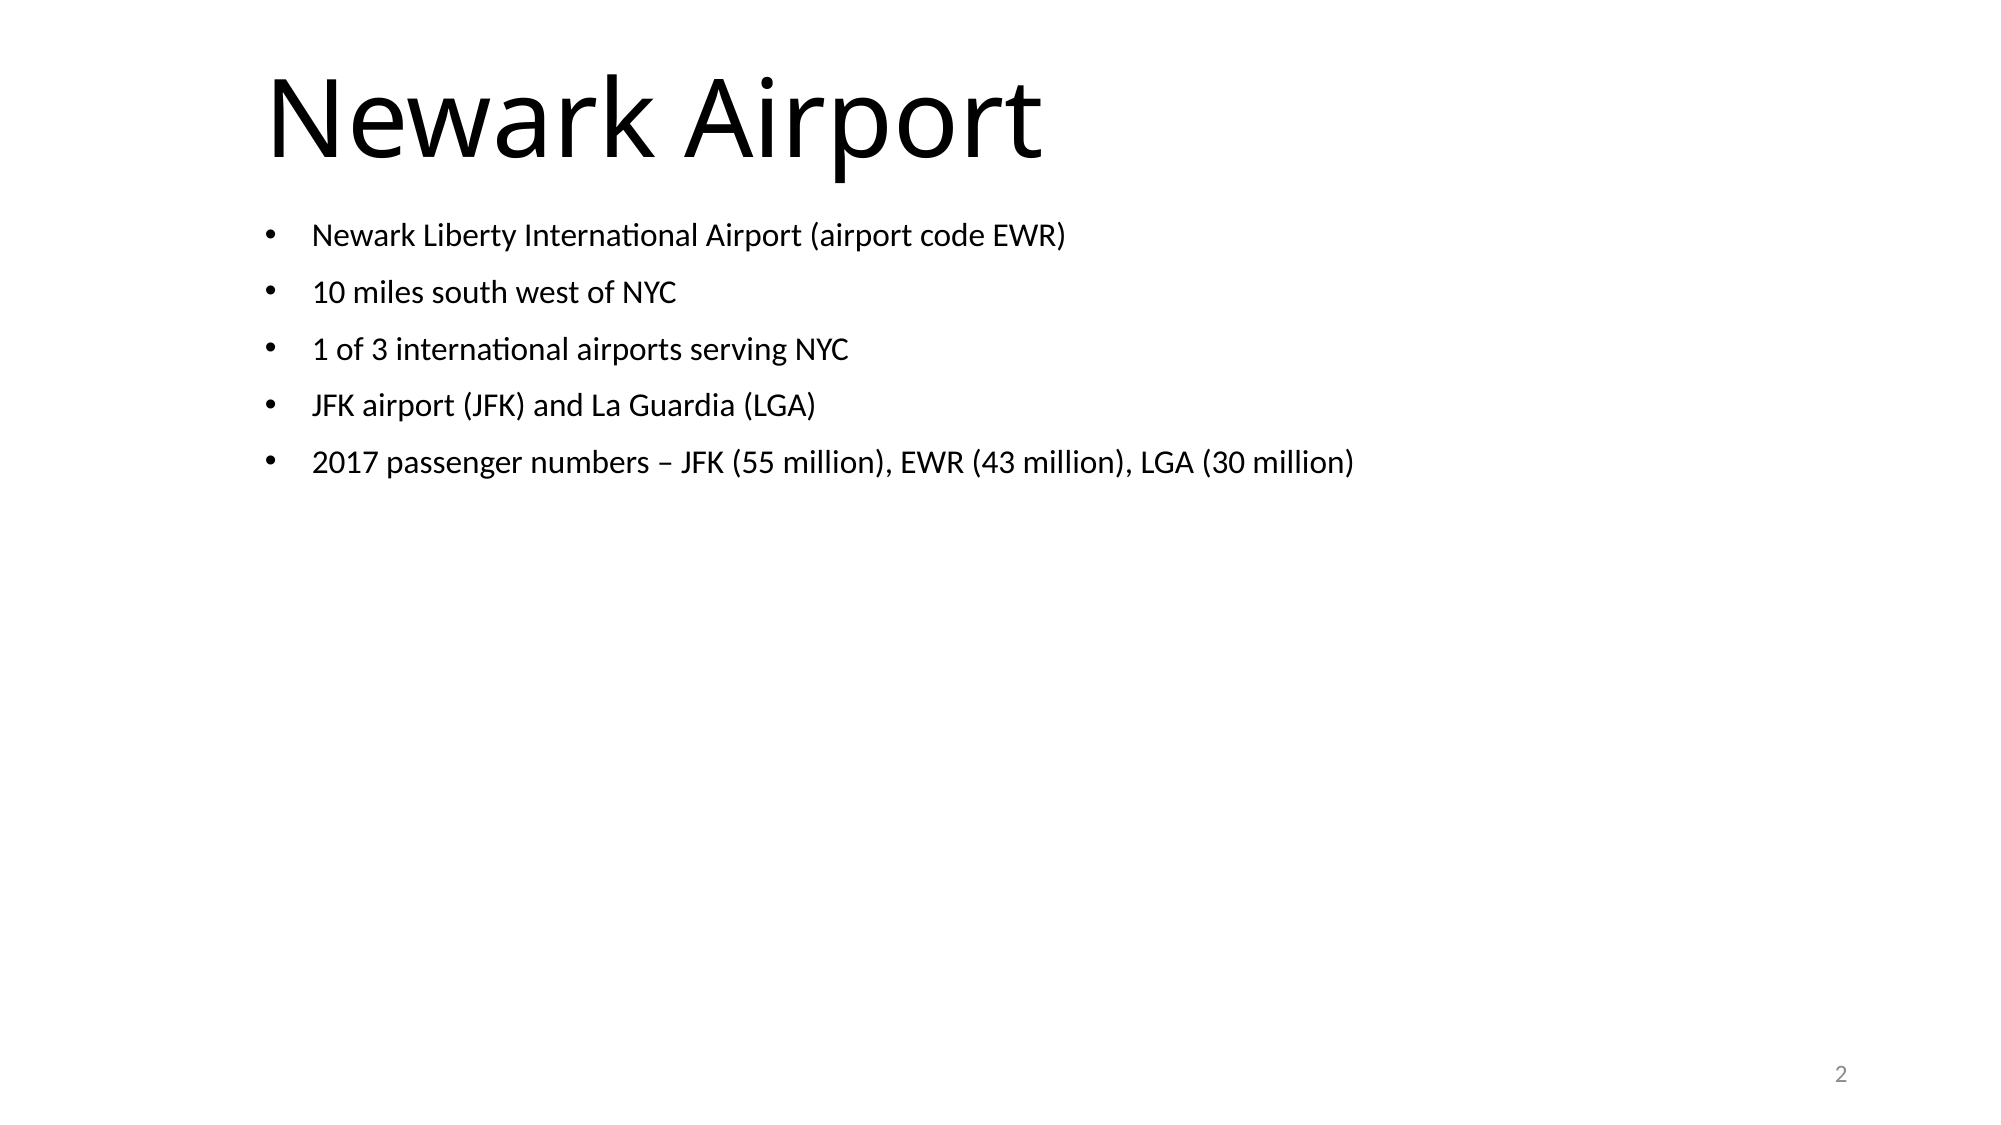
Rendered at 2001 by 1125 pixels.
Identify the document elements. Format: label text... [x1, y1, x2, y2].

subtitle Newark Liberty International Airport (airport code EWR) 10 miles south west of NYC 1 of 3 international airports serving NYC JFK airport (JFK) and La Guardia (LGA) 2017 passenger numbers – JFK (55 million), EWR (43 million), LGA (30 million) [249, 210, 1750, 1054]
title Newark Airport [249, 54, 1750, 189]
slide_number 2 [1412, 1042, 1863, 1103]
